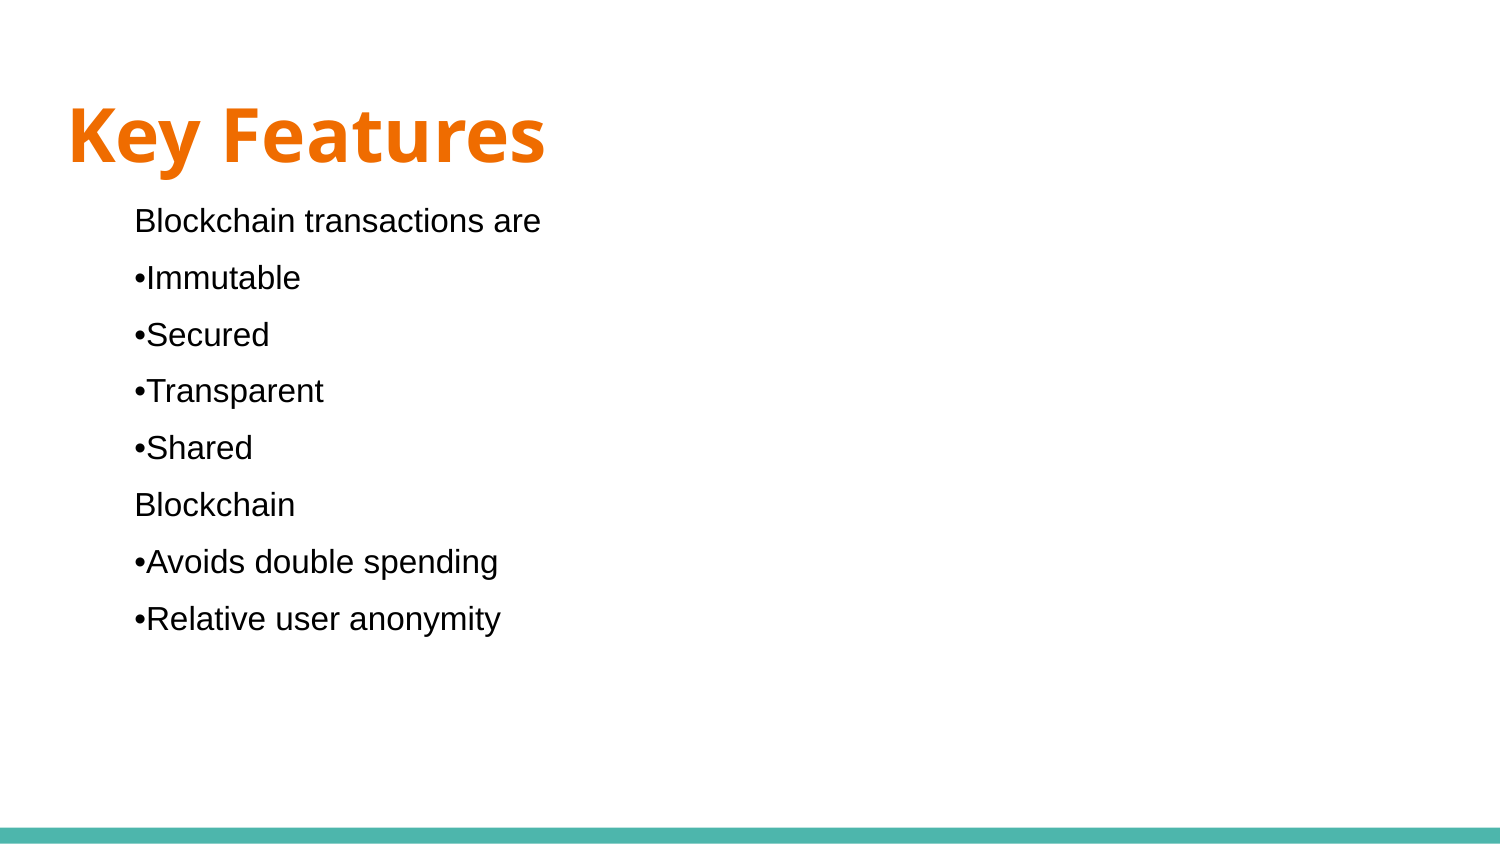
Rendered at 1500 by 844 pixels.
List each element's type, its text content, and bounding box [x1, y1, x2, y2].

list Blockchain transactions are •Immutable •Secured •Transparent •Shared Blockchain •Avoids double spending •Relative user anonymity [119, 189, 1381, 560]
title Key Features [51, 72, 1449, 189]
